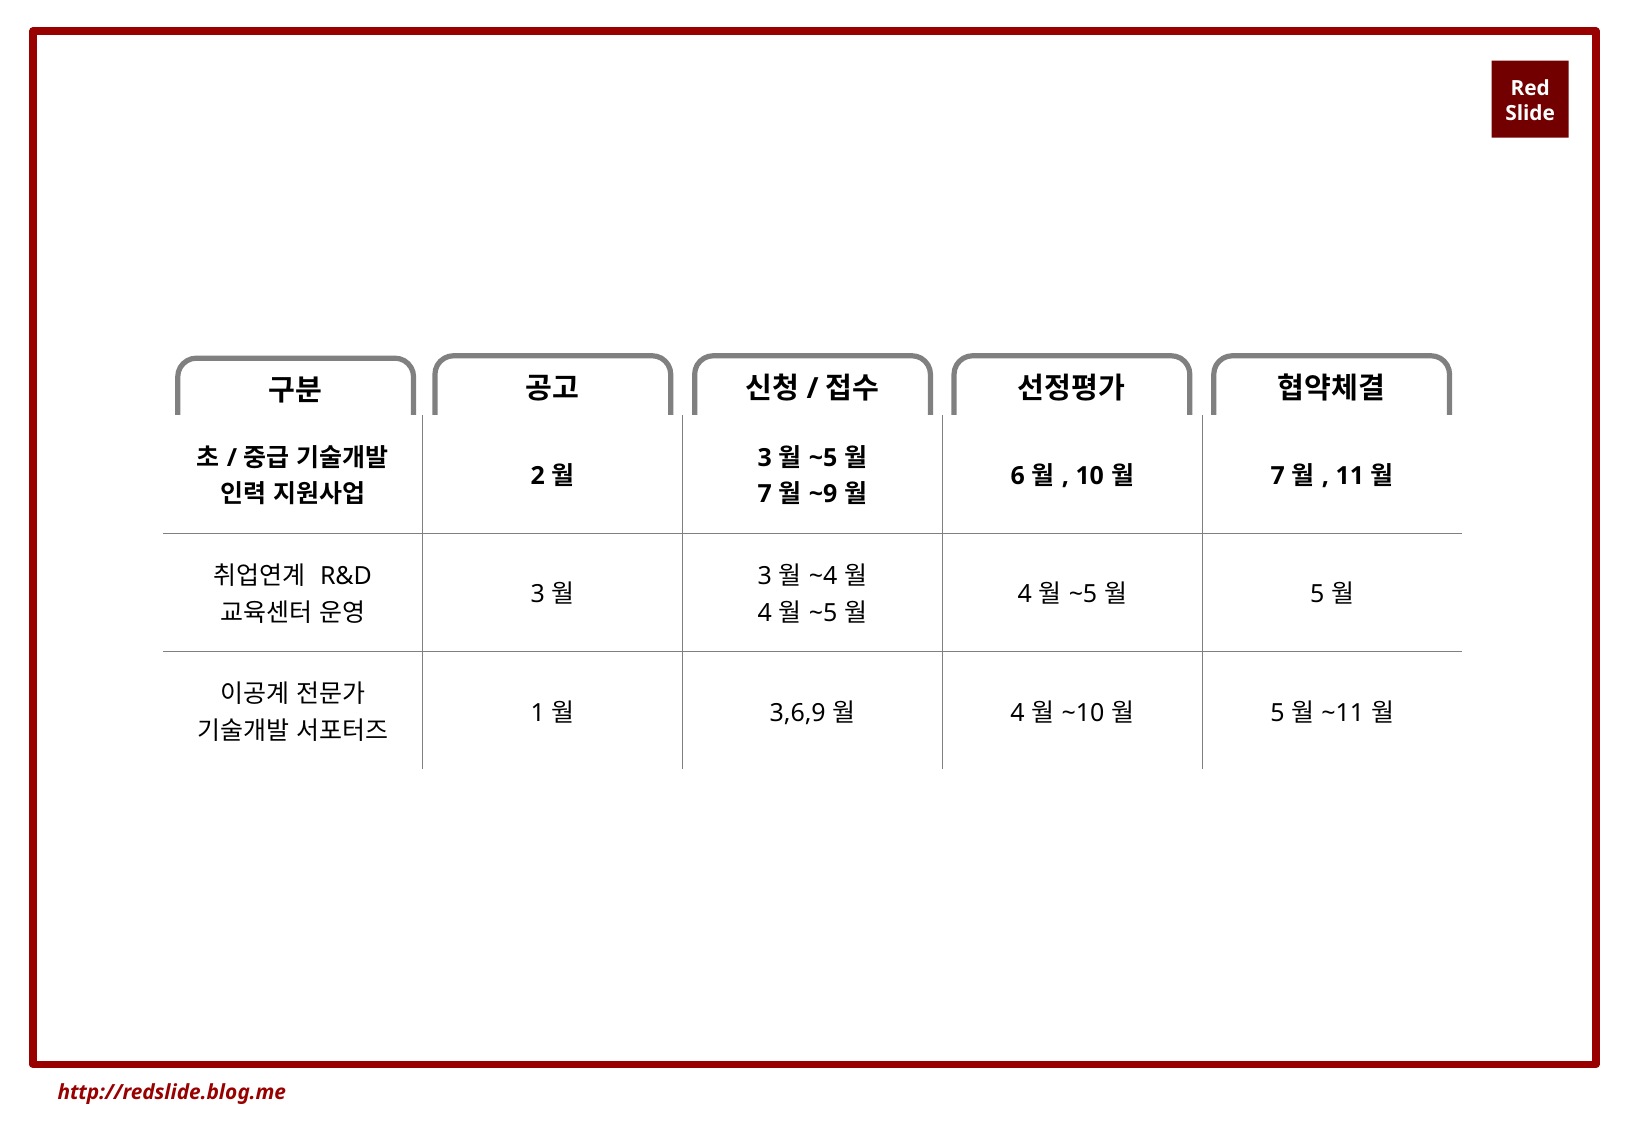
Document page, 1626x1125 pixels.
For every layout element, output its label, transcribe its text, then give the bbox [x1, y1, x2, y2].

table_header 2월 [423, 415, 682, 533]
text_box 신청/접수 [694, 355, 931, 415]
table_cell 4월~10월 [943, 652, 1202, 769]
table_cell 3,6,9월 [683, 652, 942, 769]
text_box 선정평가 [954, 355, 1190, 415]
table_cell 4월~5월 [943, 534, 1202, 651]
text_box 구분 [177, 358, 414, 415]
table_cell 이공계 전문가 기술개발 서포터즈 [163, 652, 422, 769]
table_cell 5월 [1203, 534, 1462, 651]
table_header 3월~5월 7월~9월 [683, 415, 942, 533]
table_header 6월, 10월 [943, 415, 1202, 533]
table_cell 취업연계 R&D 교육센터 운영 [163, 534, 422, 651]
table_cell 1월 [423, 652, 682, 769]
table_header 초/중급 기술개발 인력 지원사업 [163, 415, 422, 533]
table_header 7월, 11월 [1203, 415, 1462, 533]
text_box 협약체결 [1213, 355, 1450, 415]
table_cell 5월~11월 [1203, 652, 1462, 769]
text_box 공고 [434, 355, 671, 415]
table_cell 3월 [423, 534, 682, 651]
table_cell 3월~4월 4월~5월 [683, 534, 942, 651]
